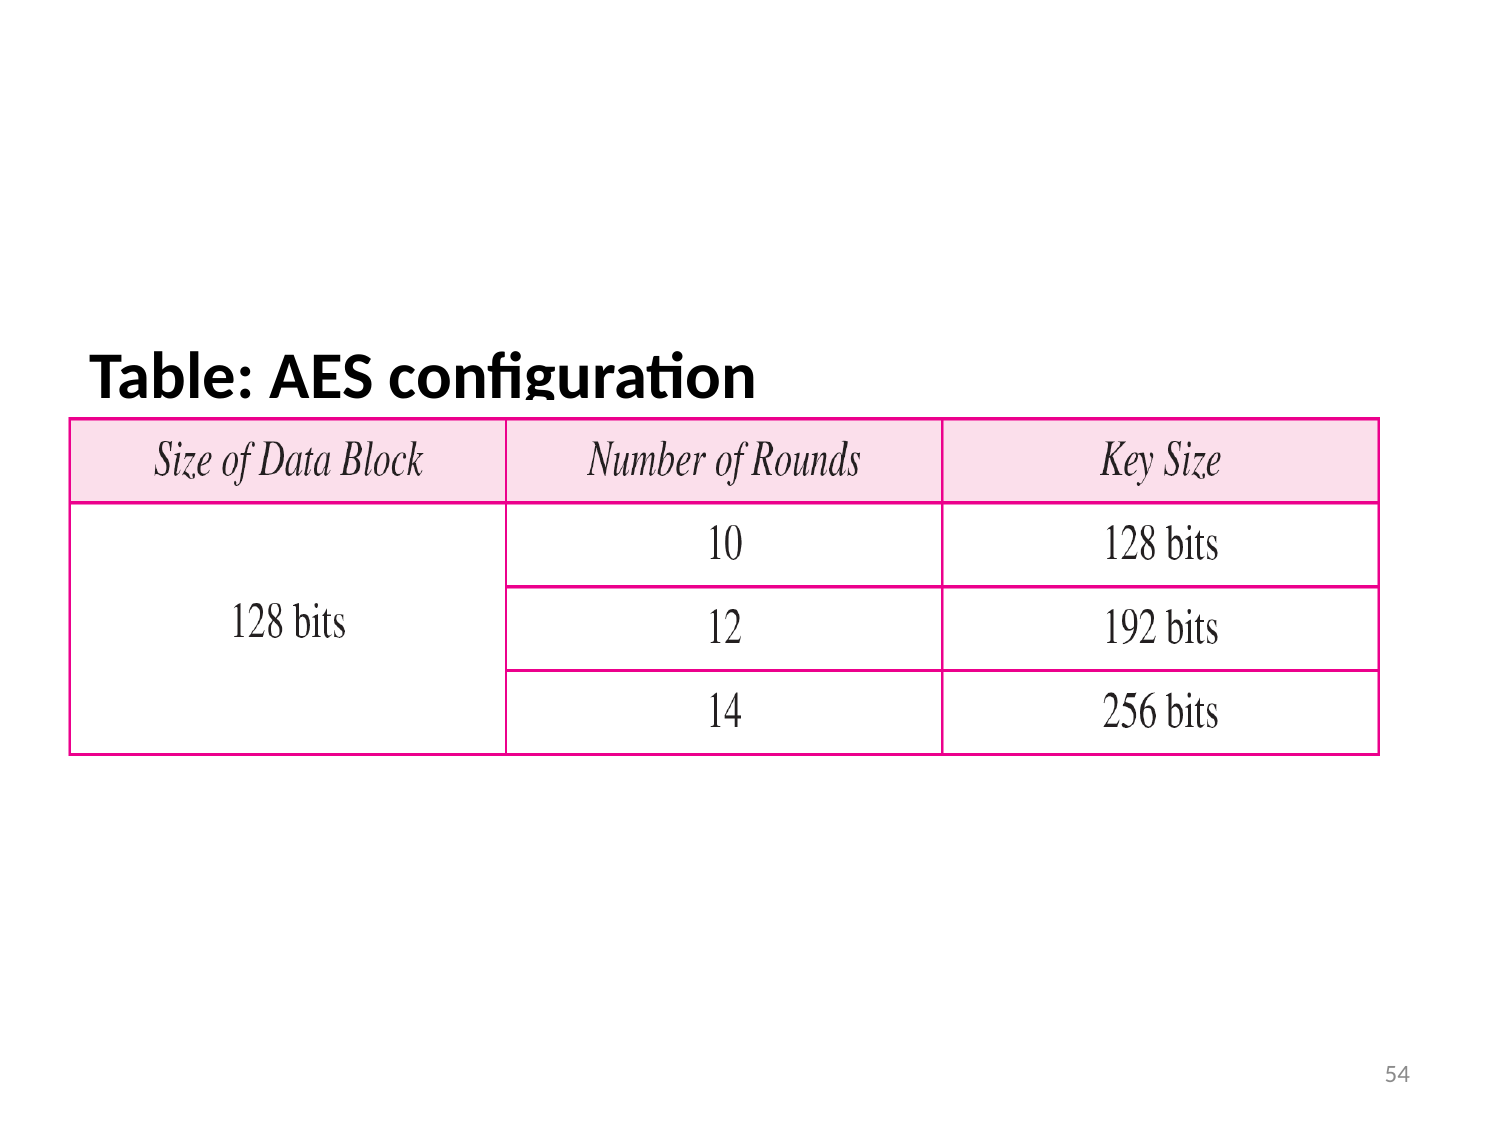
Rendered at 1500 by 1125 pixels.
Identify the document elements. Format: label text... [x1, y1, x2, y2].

text_box Table: AES configuration [74, 324, 1288, 398]
slide_number 54 [1074, 1042, 1425, 1103]
picture [39, 400, 1438, 813]
